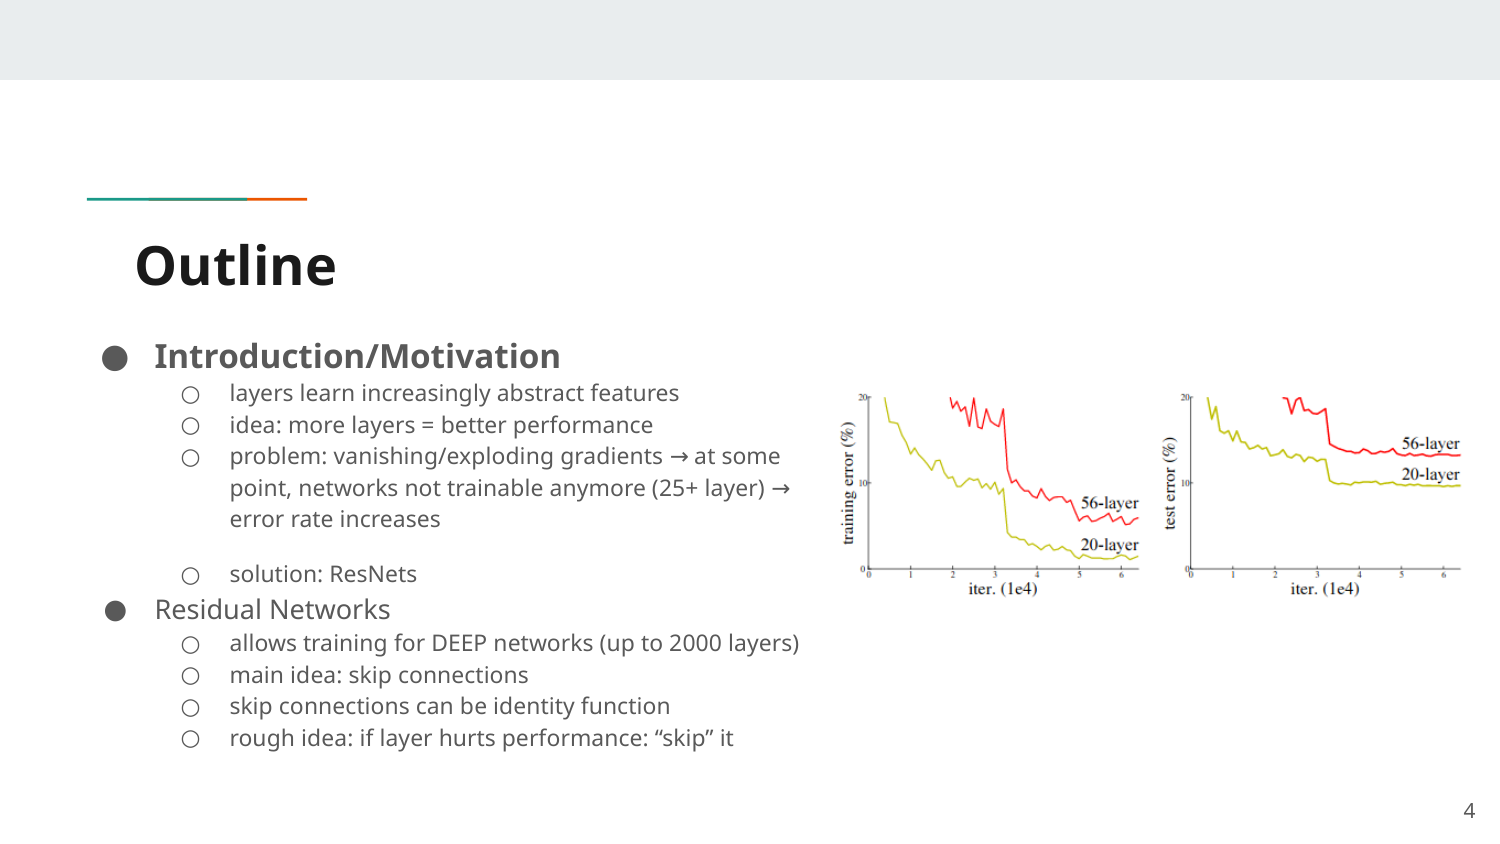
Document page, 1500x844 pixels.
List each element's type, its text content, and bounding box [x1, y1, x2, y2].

list Introduction/Motivation layers learn increasingly abstract features idea: more layers = better performance problem: vanishing/exploding gradients → at some point, networks not trainable anymore (25+ layer) → error rate increases solution: ResNets Residual Networks allows training for DEEP networks (up to 2000 layers) main idea: skip connections skip connections can be identity function rough idea: if layer hurts performance: “skip” it [64, 313, 841, 796]
title Outline [119, 216, 1381, 305]
picture [832, 372, 1491, 603]
slide_number ‹#› [1400, 779, 1491, 844]
